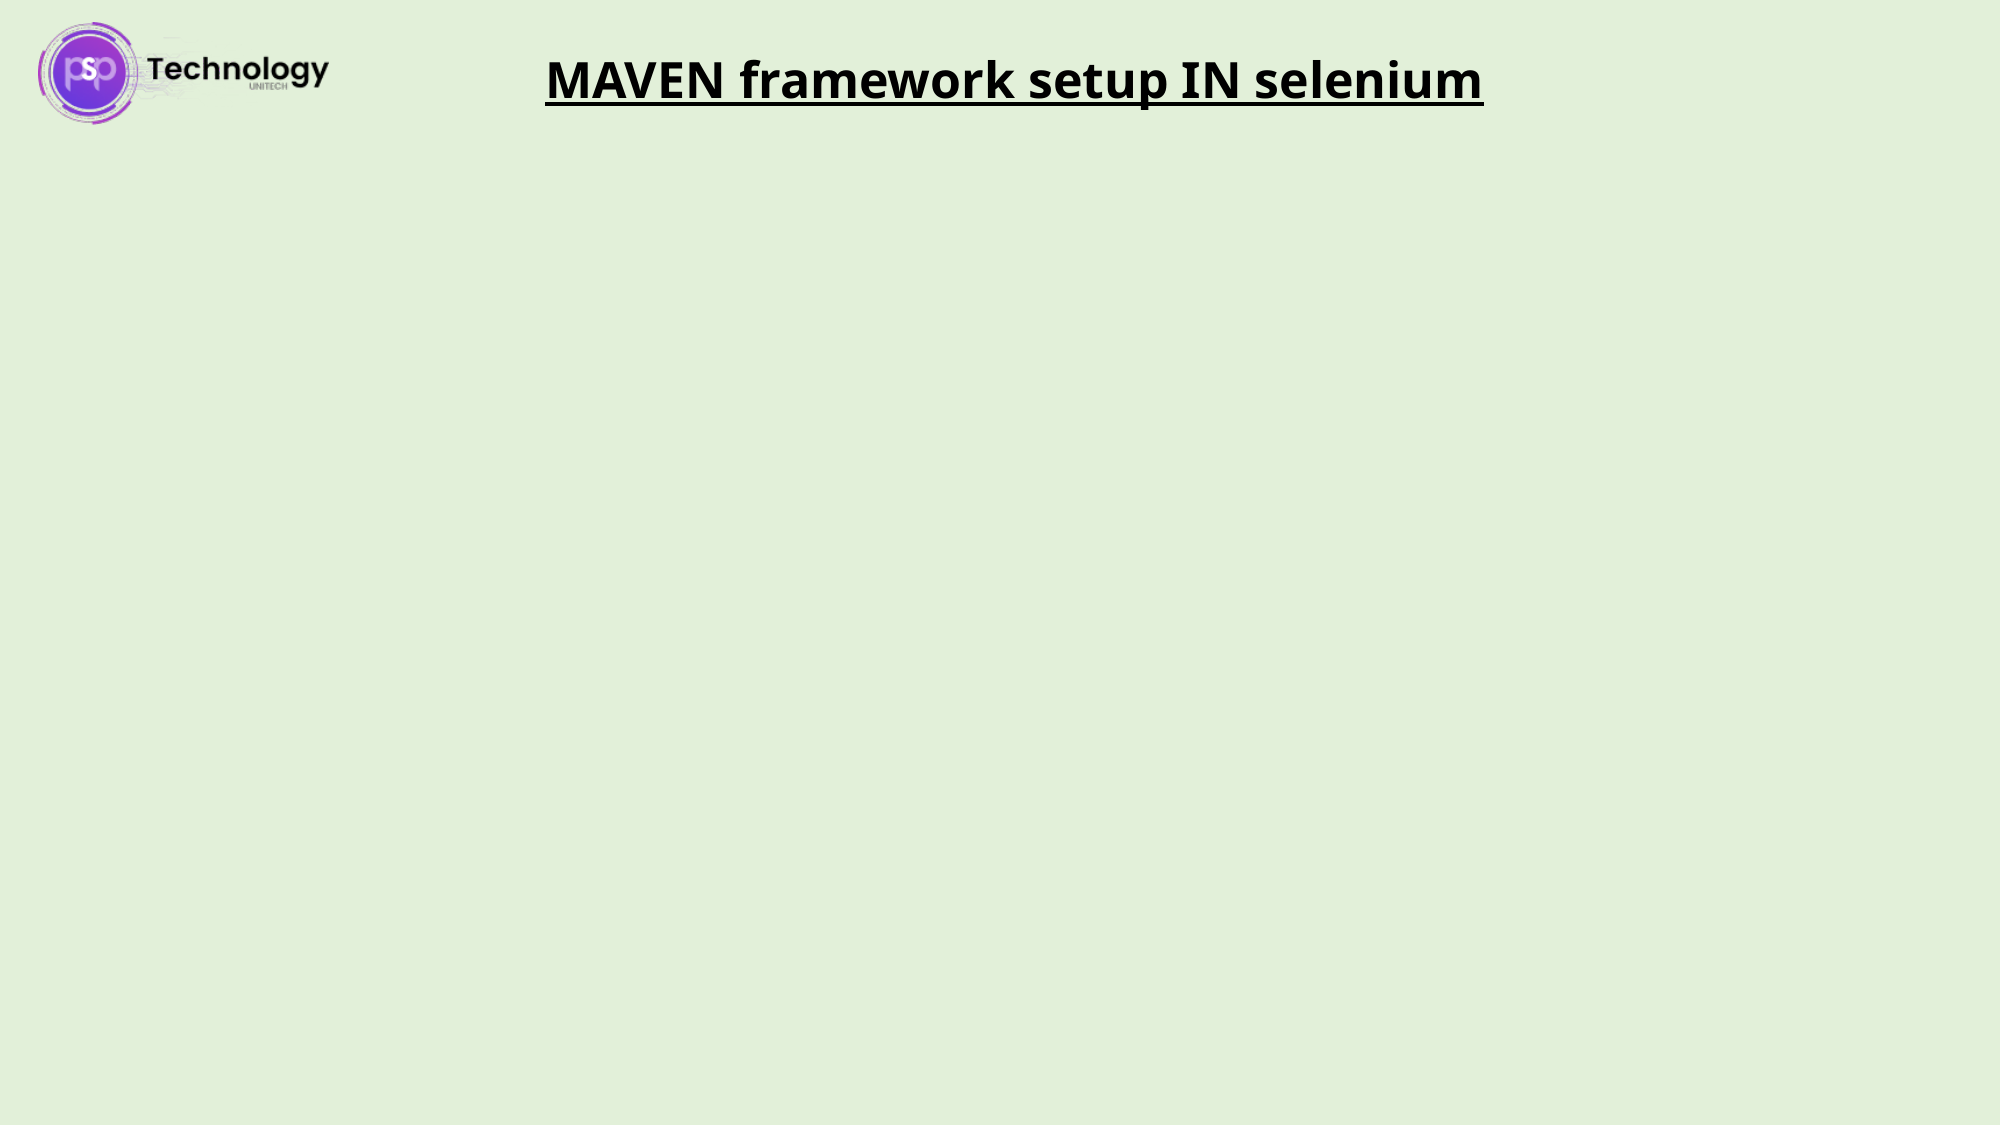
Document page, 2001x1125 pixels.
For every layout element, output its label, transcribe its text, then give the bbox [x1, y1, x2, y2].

text_box MAVEN framework setup IN selenium [476, 41, 1553, 116]
picture [38, 22, 329, 125]
